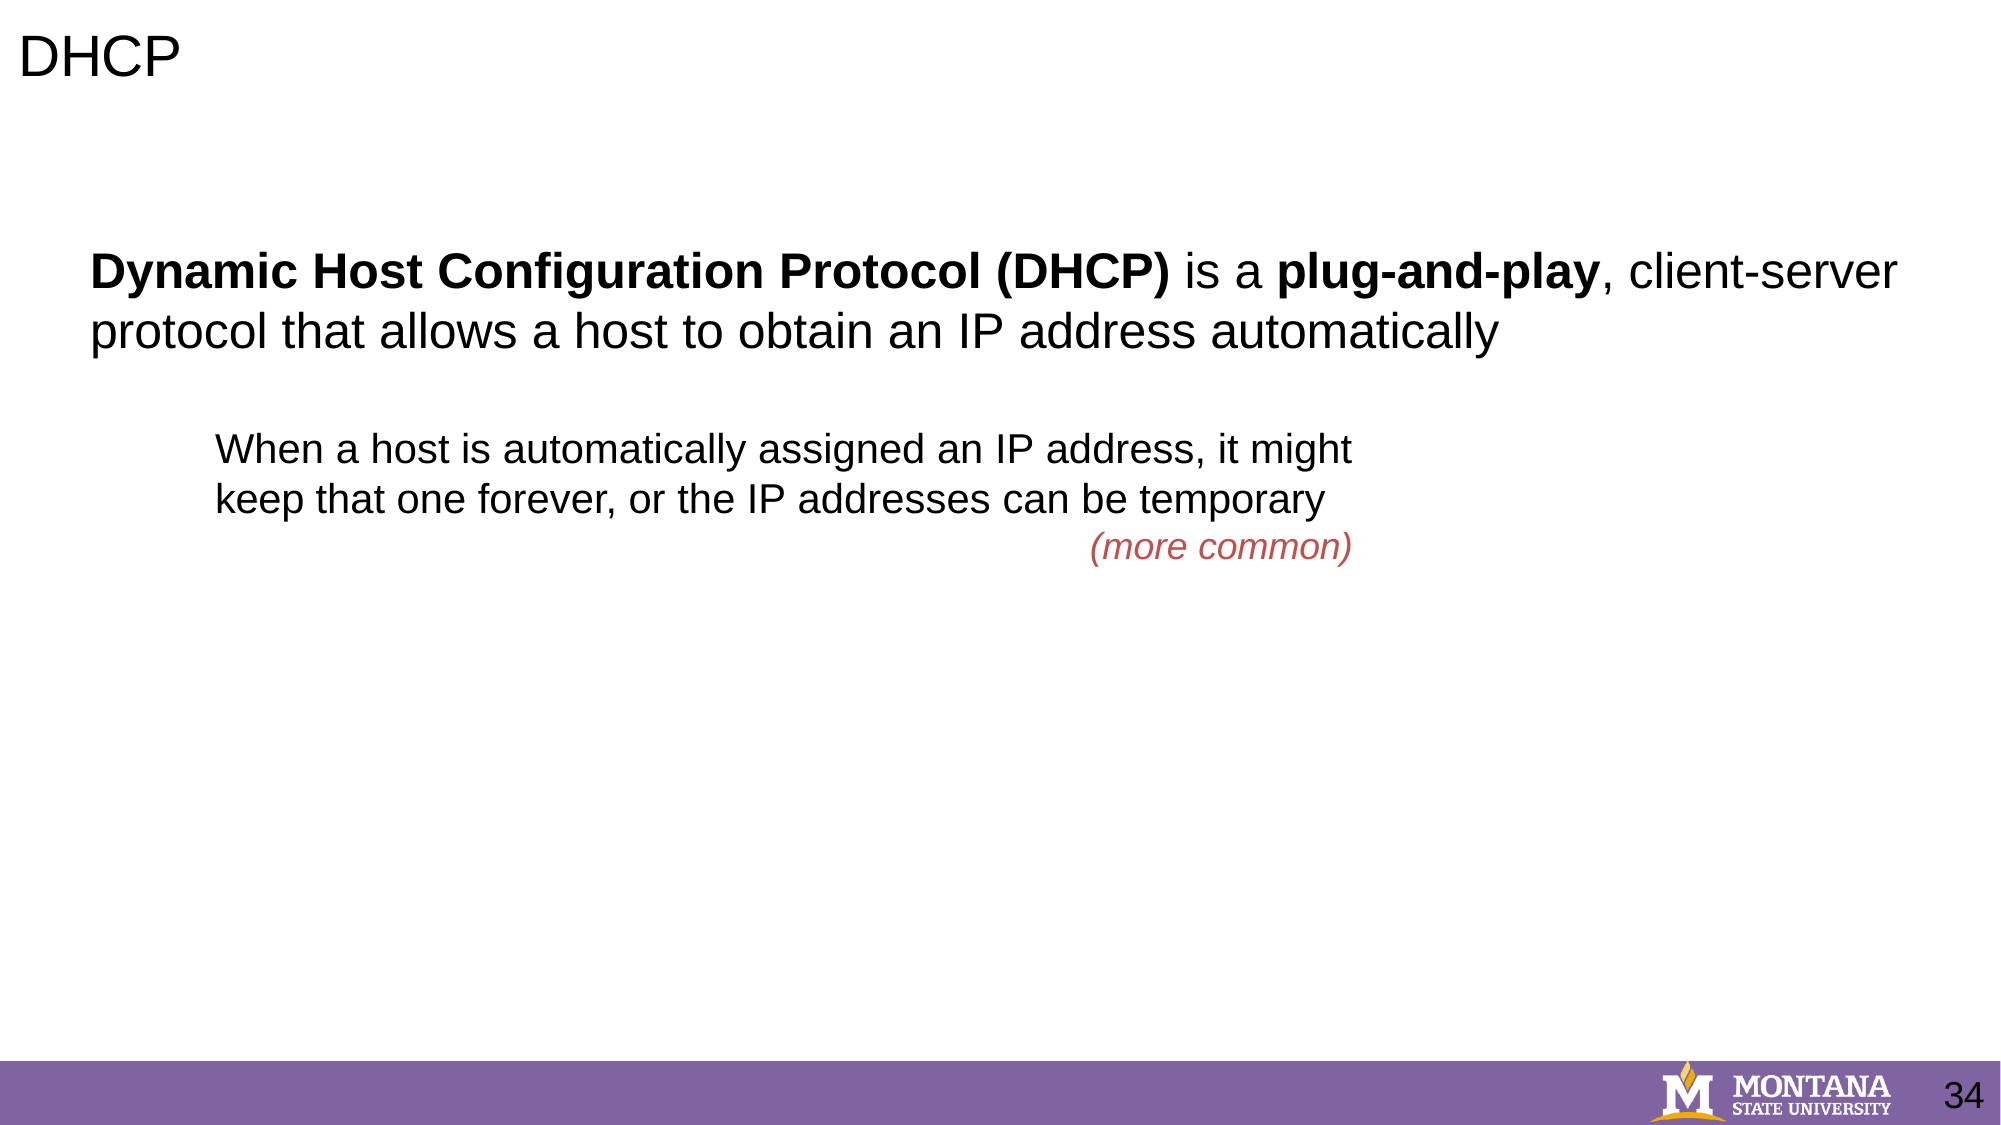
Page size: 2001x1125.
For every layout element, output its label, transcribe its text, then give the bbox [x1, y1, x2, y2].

picture [1650, 1060, 1891, 1122]
title DHCP [16, 16, 940, 207]
text_box Dynamic Host Configuration Protocol (DHCP) is a plug-and-play, client-server protocol that allows a host to obtain an IP address automatically When a host is automatically assigned an IP address, it might keep that one forever, or the IP addresses can be temporary (more common) [87, 235, 1906, 567]
slide_number 34 [1937, 1072, 1994, 1125]
